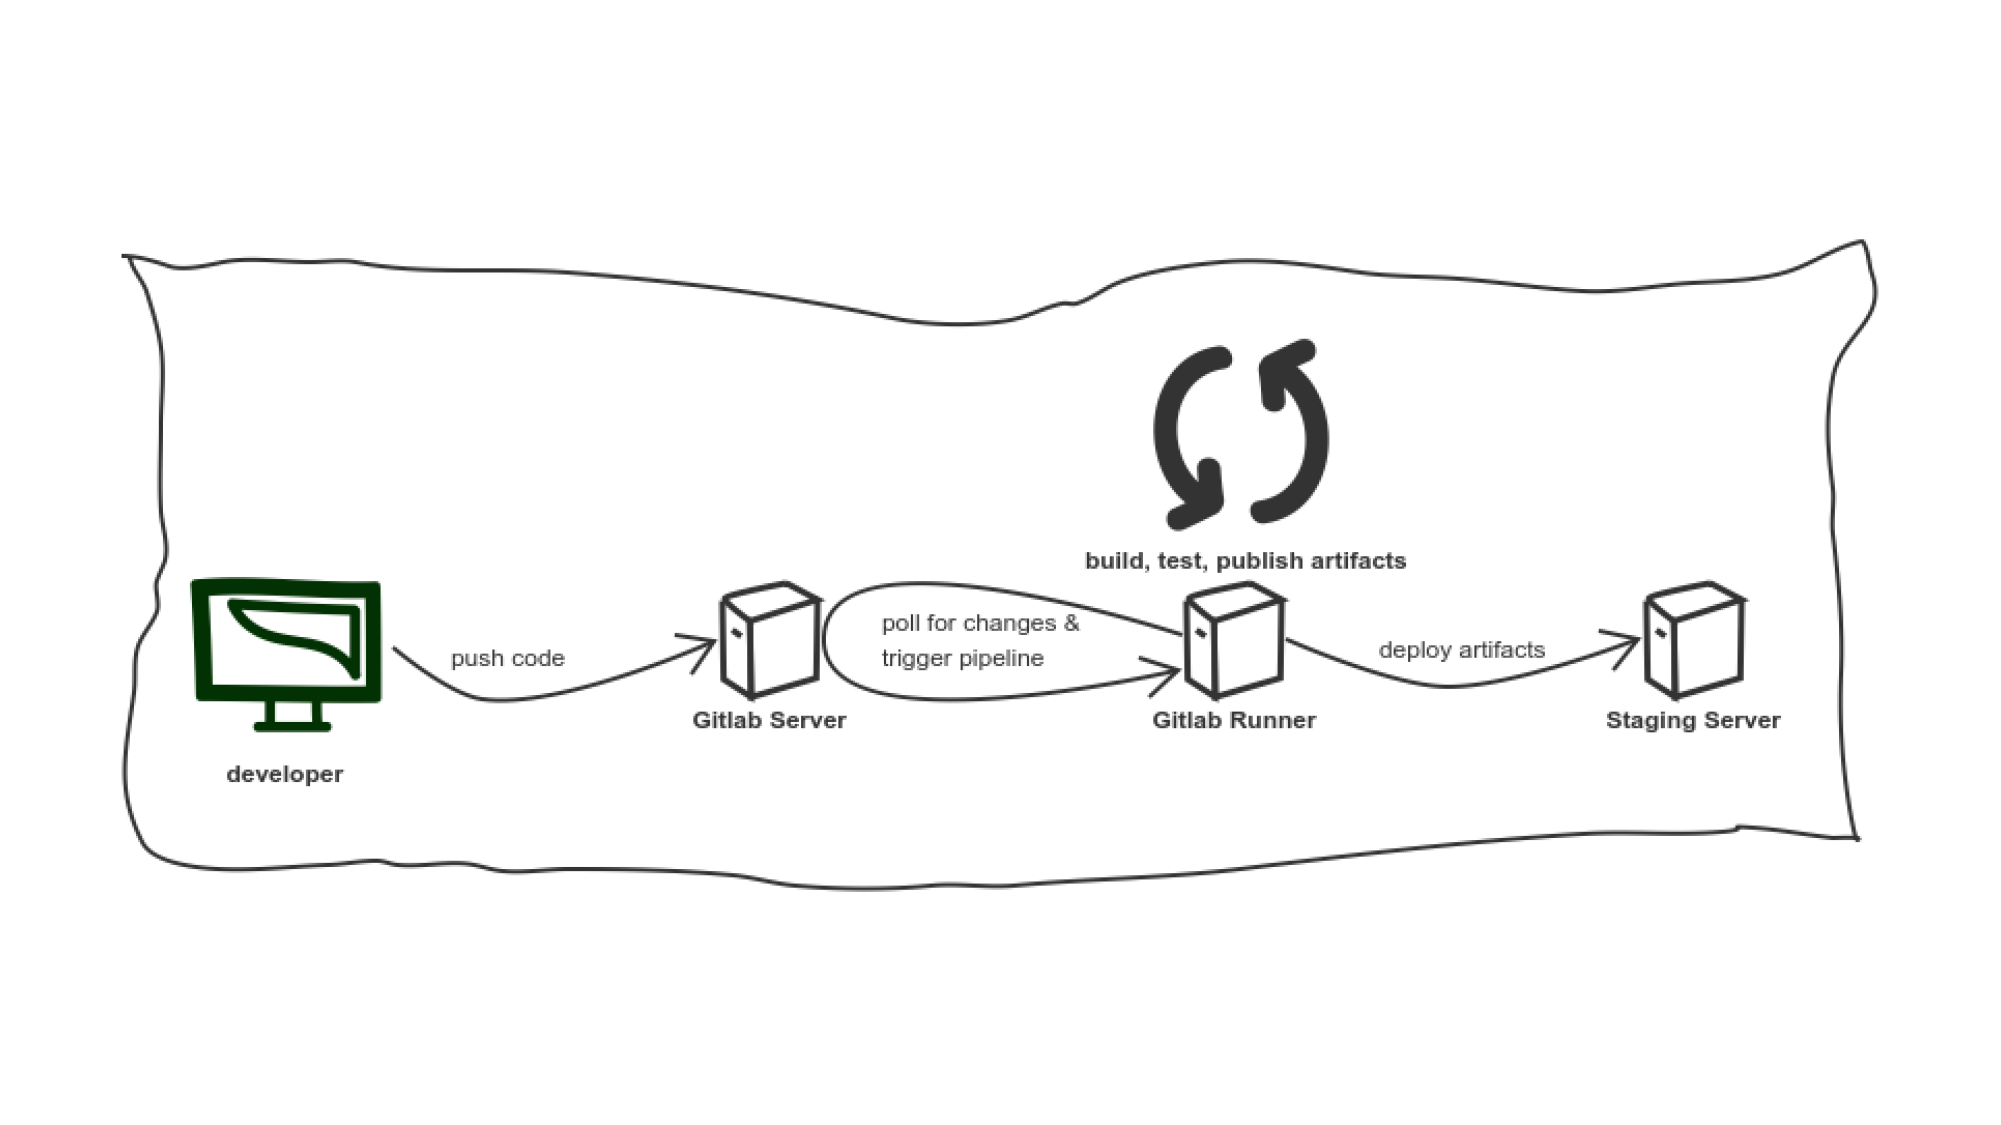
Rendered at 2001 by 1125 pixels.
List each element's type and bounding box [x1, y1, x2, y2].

list [105, 229, 1895, 896]
